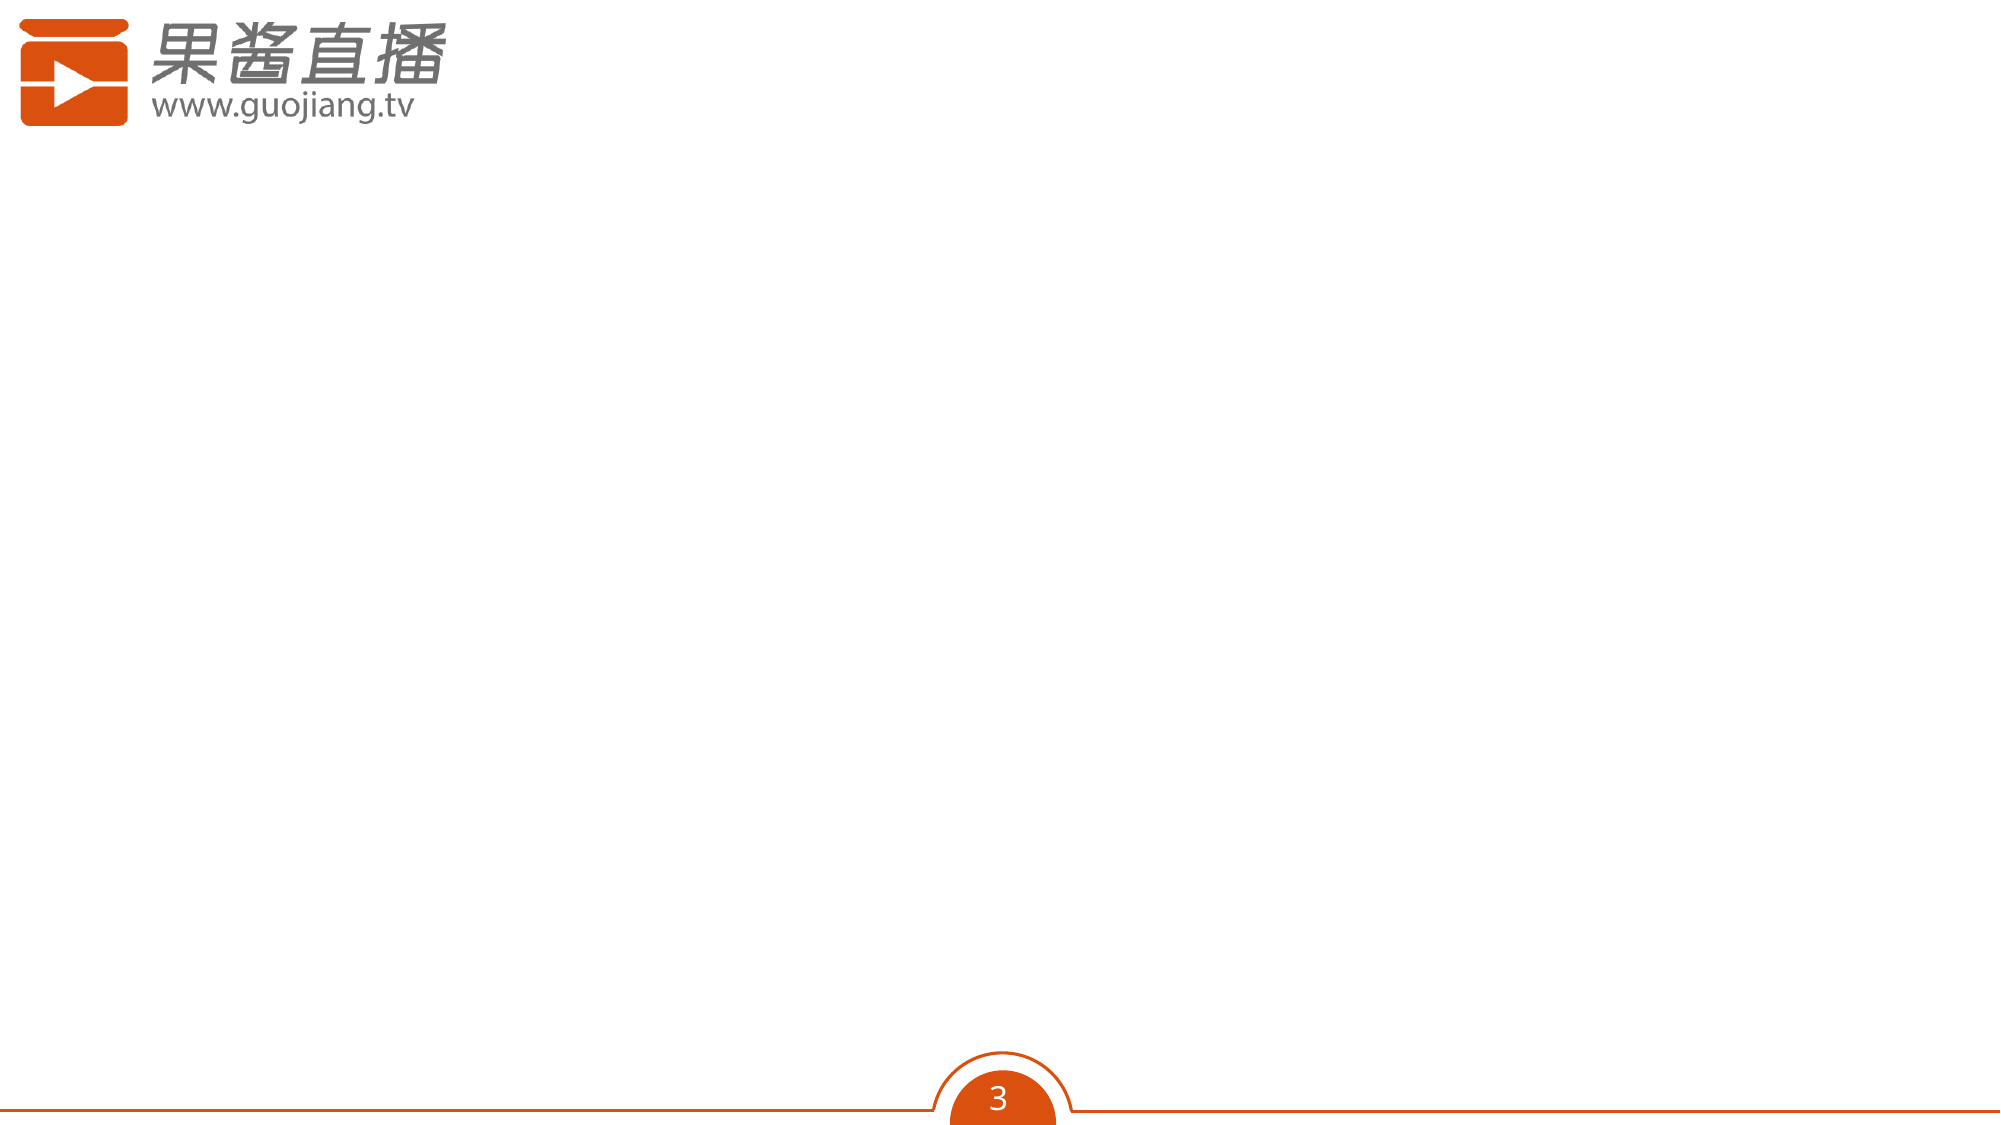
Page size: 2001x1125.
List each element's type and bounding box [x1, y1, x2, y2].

picture [19, 19, 446, 126]
